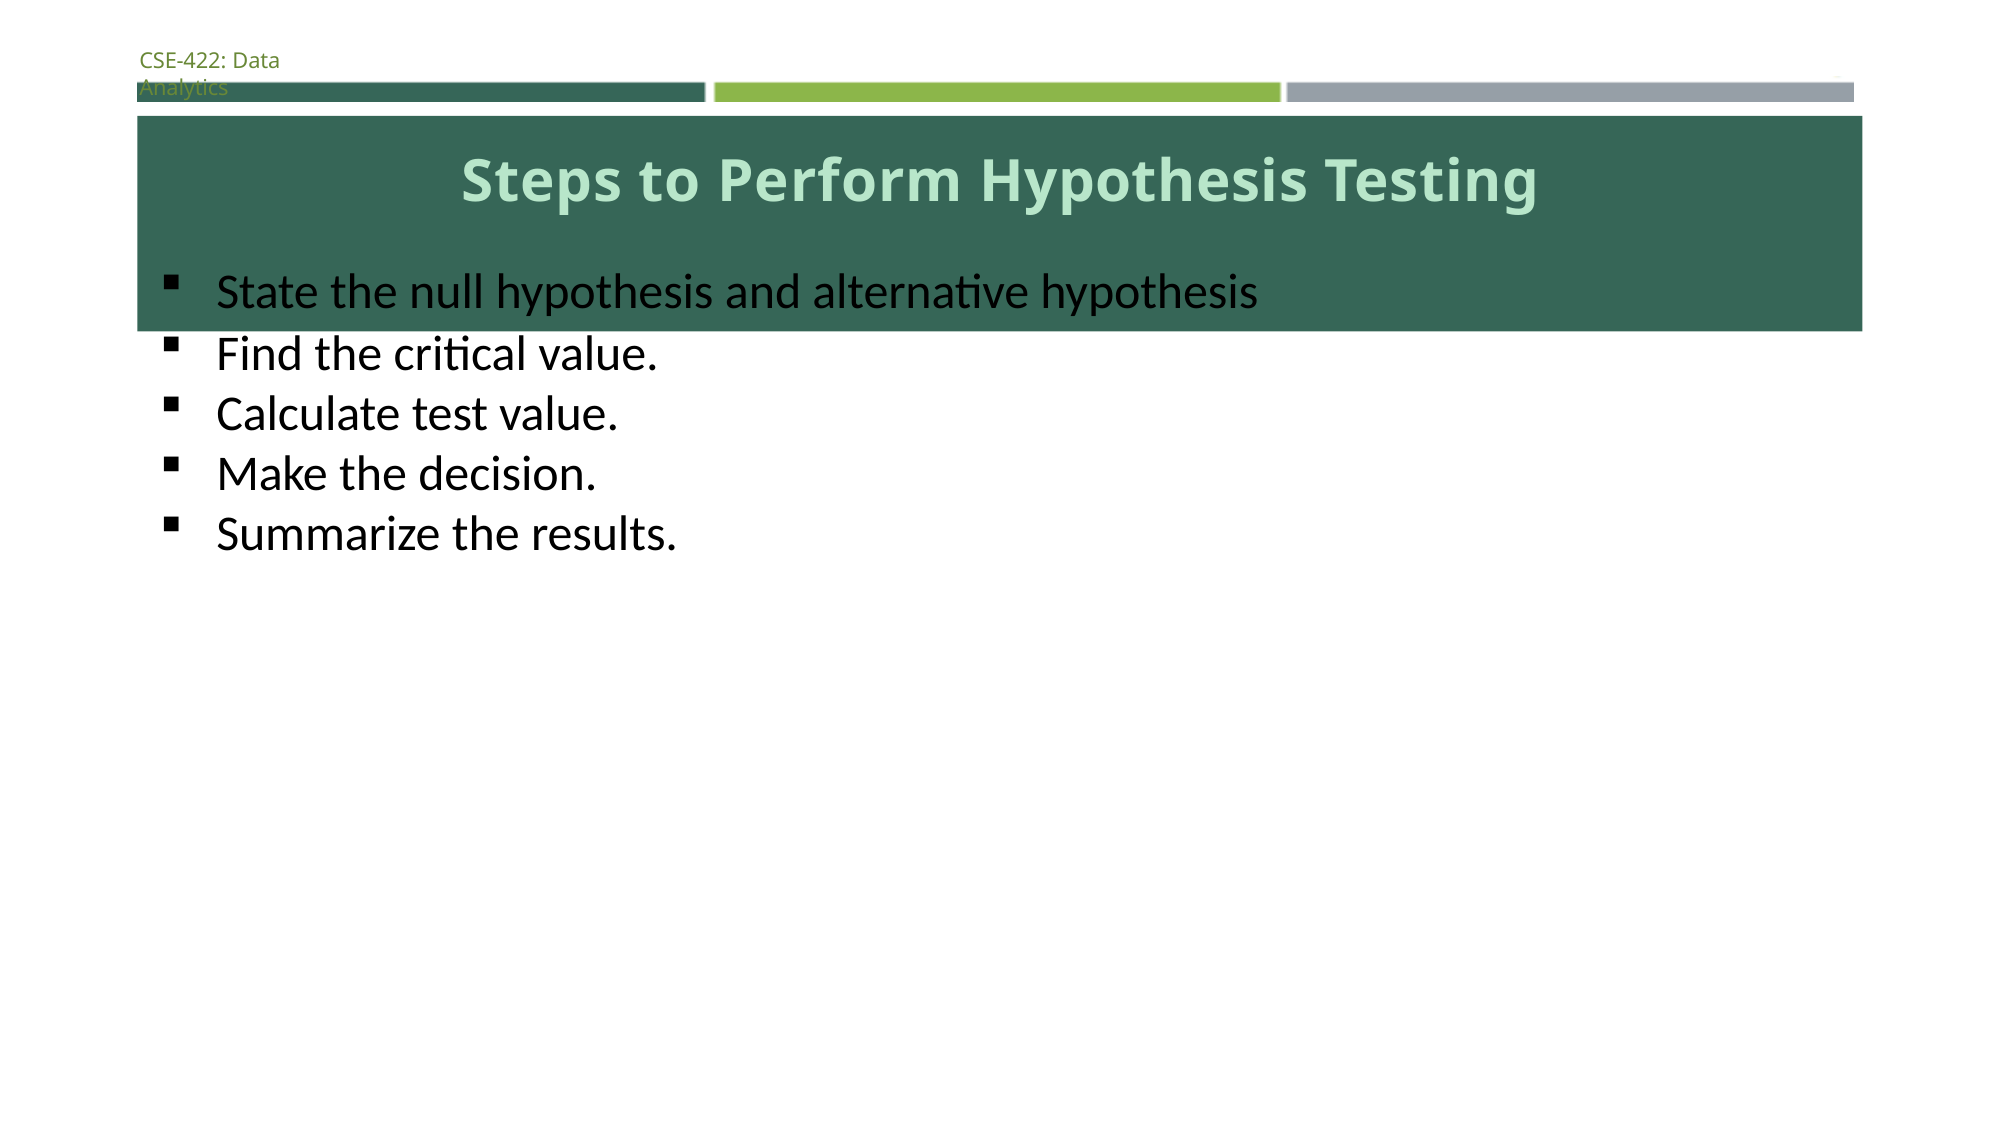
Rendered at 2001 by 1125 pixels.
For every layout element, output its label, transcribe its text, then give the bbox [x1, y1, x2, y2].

picture [137, 75, 1854, 102]
text_box CSE-422: Data Analytics [137, 44, 374, 75]
title Steps to Perform Hypothesis Testing [137, 115, 1863, 332]
text_box State the null hypothesis and alternative hypothesis Find the critical value. Calculate test value. Make the decision. Summarize the results. [158, 256, 1733, 561]
